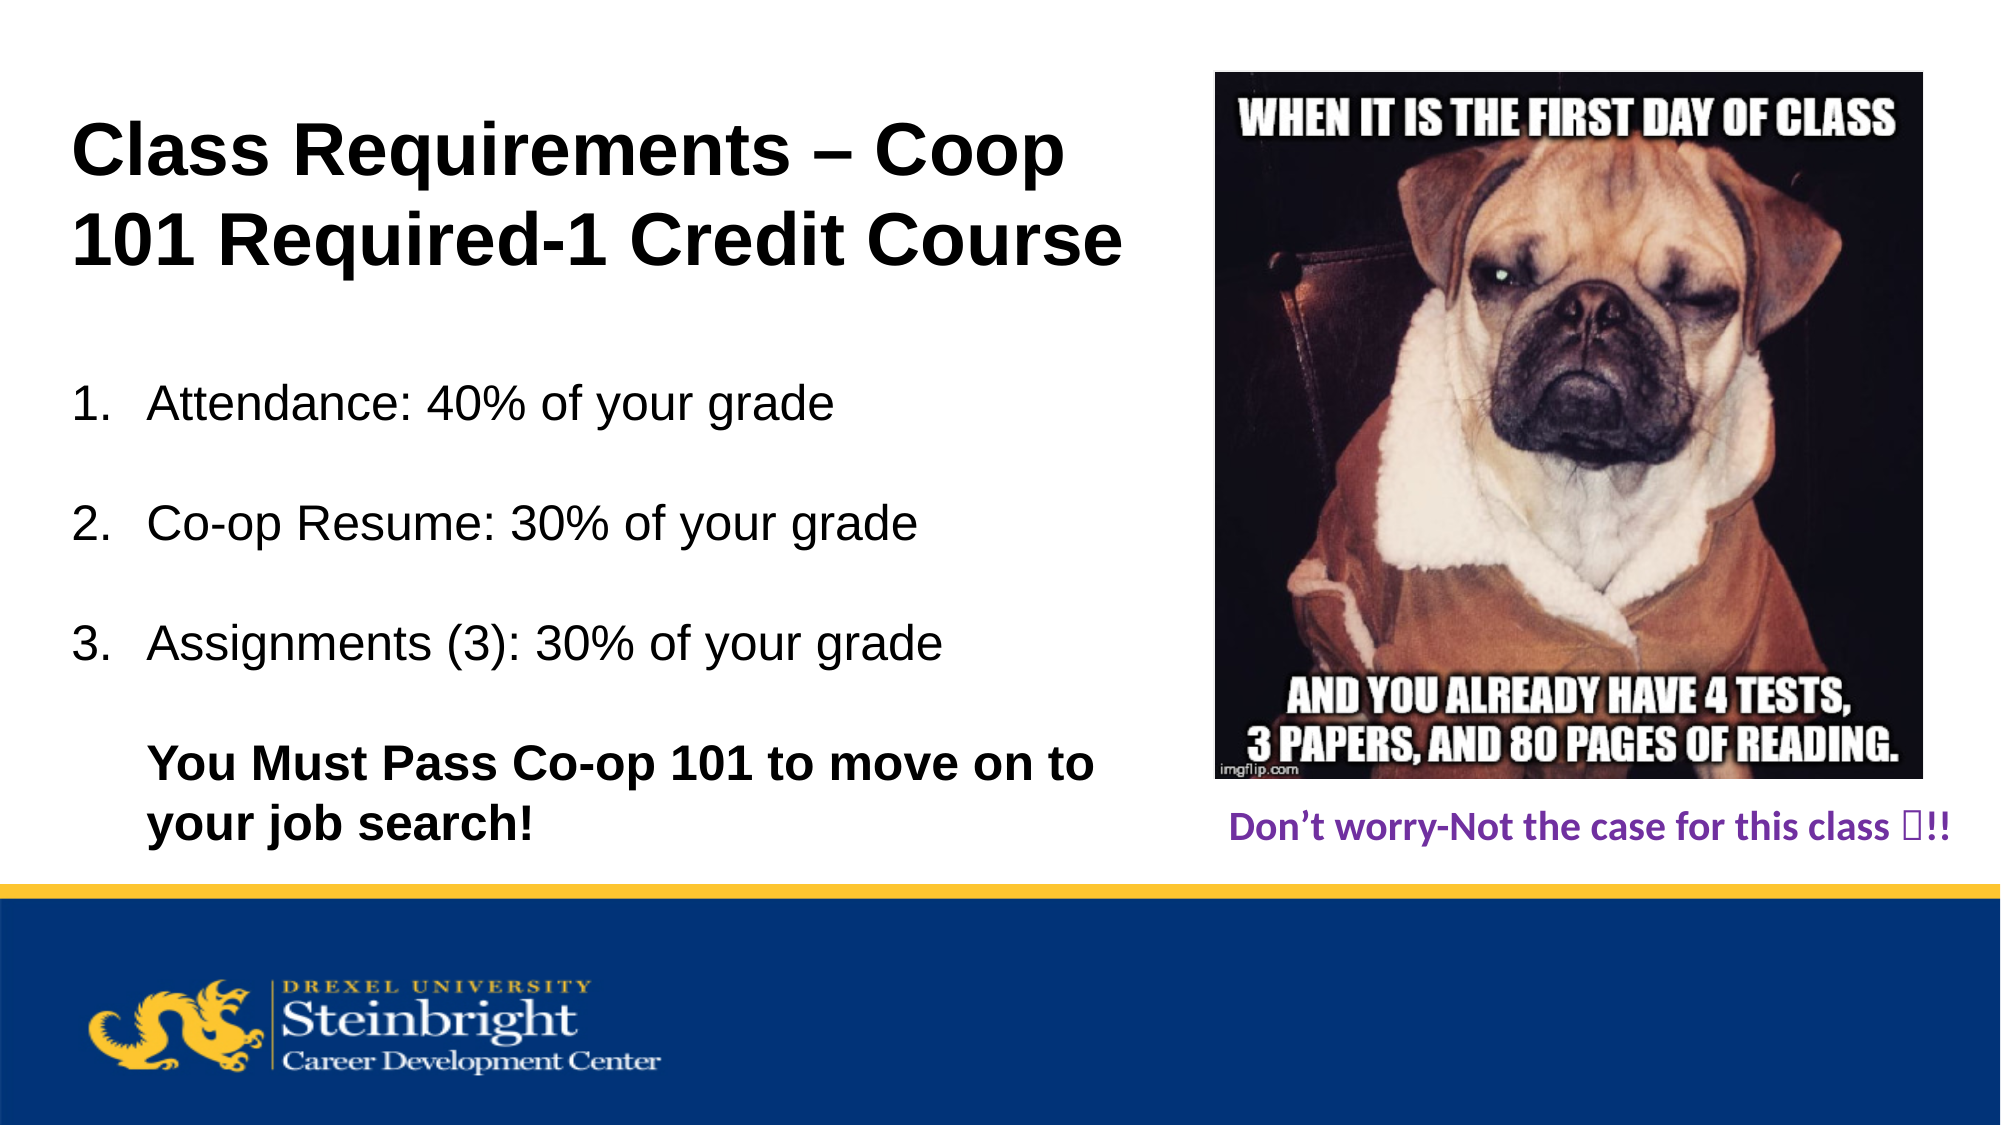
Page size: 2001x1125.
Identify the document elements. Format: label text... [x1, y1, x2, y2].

text_box Don’t worry-Not the case for this class !! [1213, 791, 2000, 856]
text_box Class Requirements – Coop 101 Required-1 Credit Course Attendance: 40% of your grade Co-op Resume: 30% of your grade Assignments (3): 30% of your grade You Must Pass Co-op 101 to move on to your job search! [56, 93, 1171, 1024]
picture [0, 884, 2001, 1125]
picture [1213, 70, 1924, 779]
